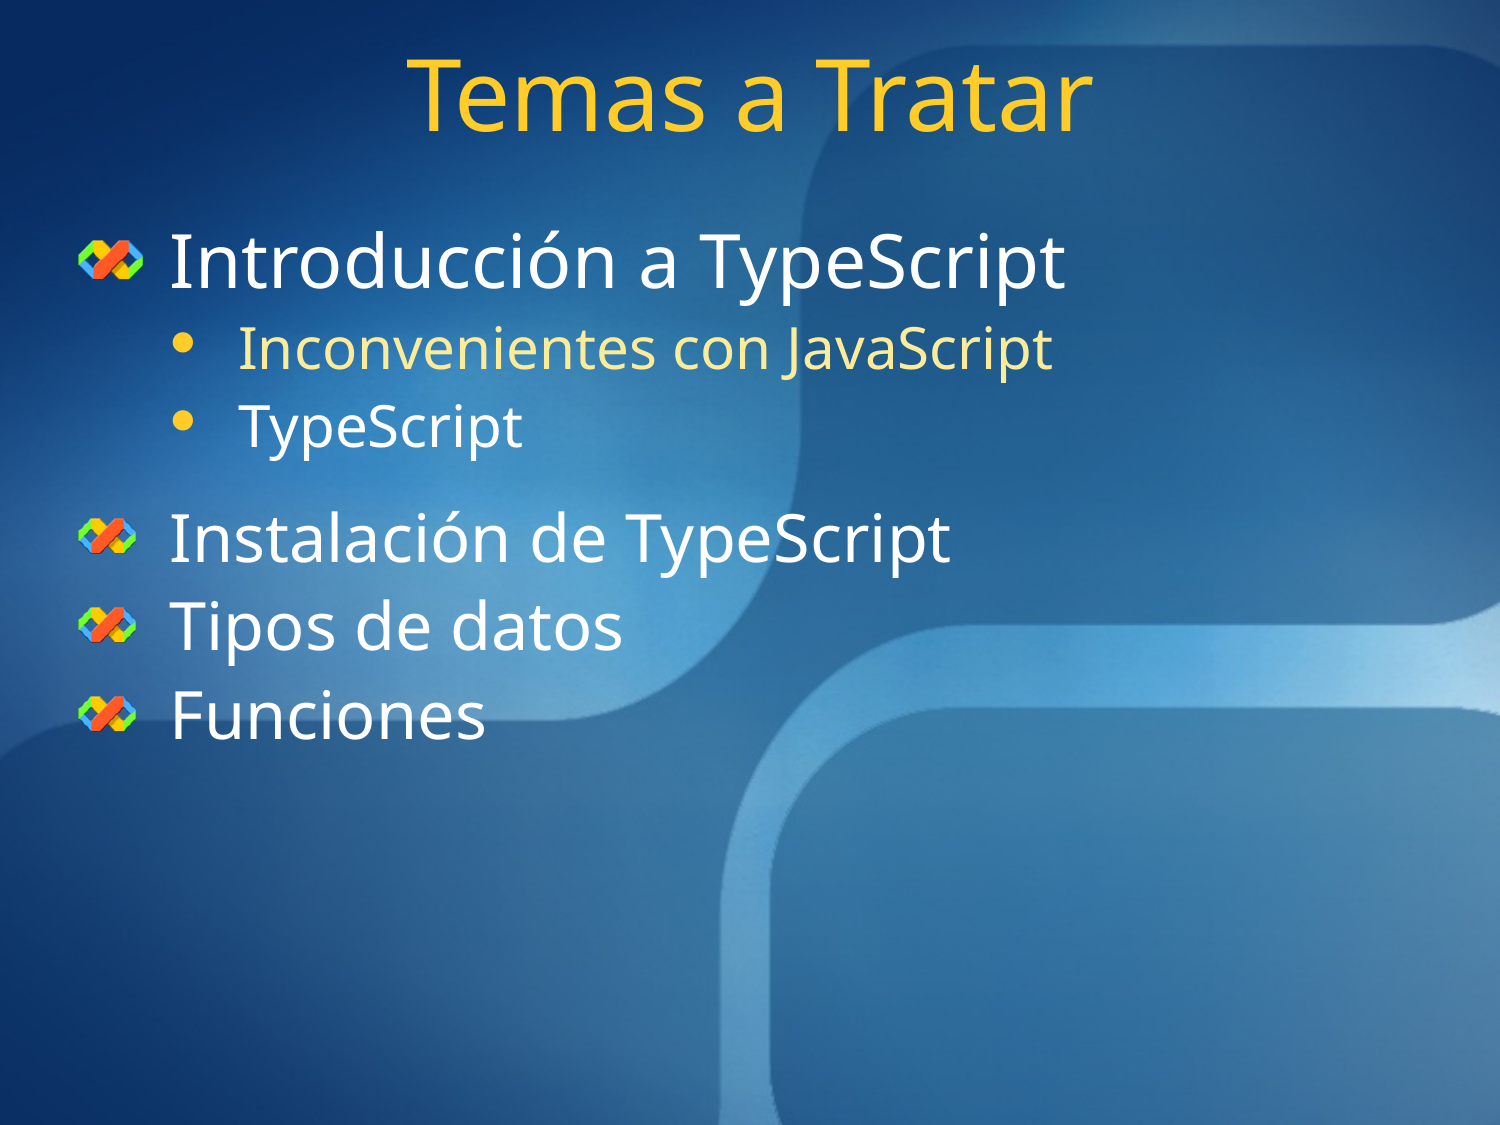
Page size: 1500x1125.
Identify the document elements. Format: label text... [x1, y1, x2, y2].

title Temas a Tratar [62, 37, 1440, 161]
list Introducción a TypeScript Inconvenientes con JavaScript TypeScript Instalación de TypeScript Tipos de datos Funciones [62, 216, 1443, 785]
picture [0, 0, 1500, 1125]
